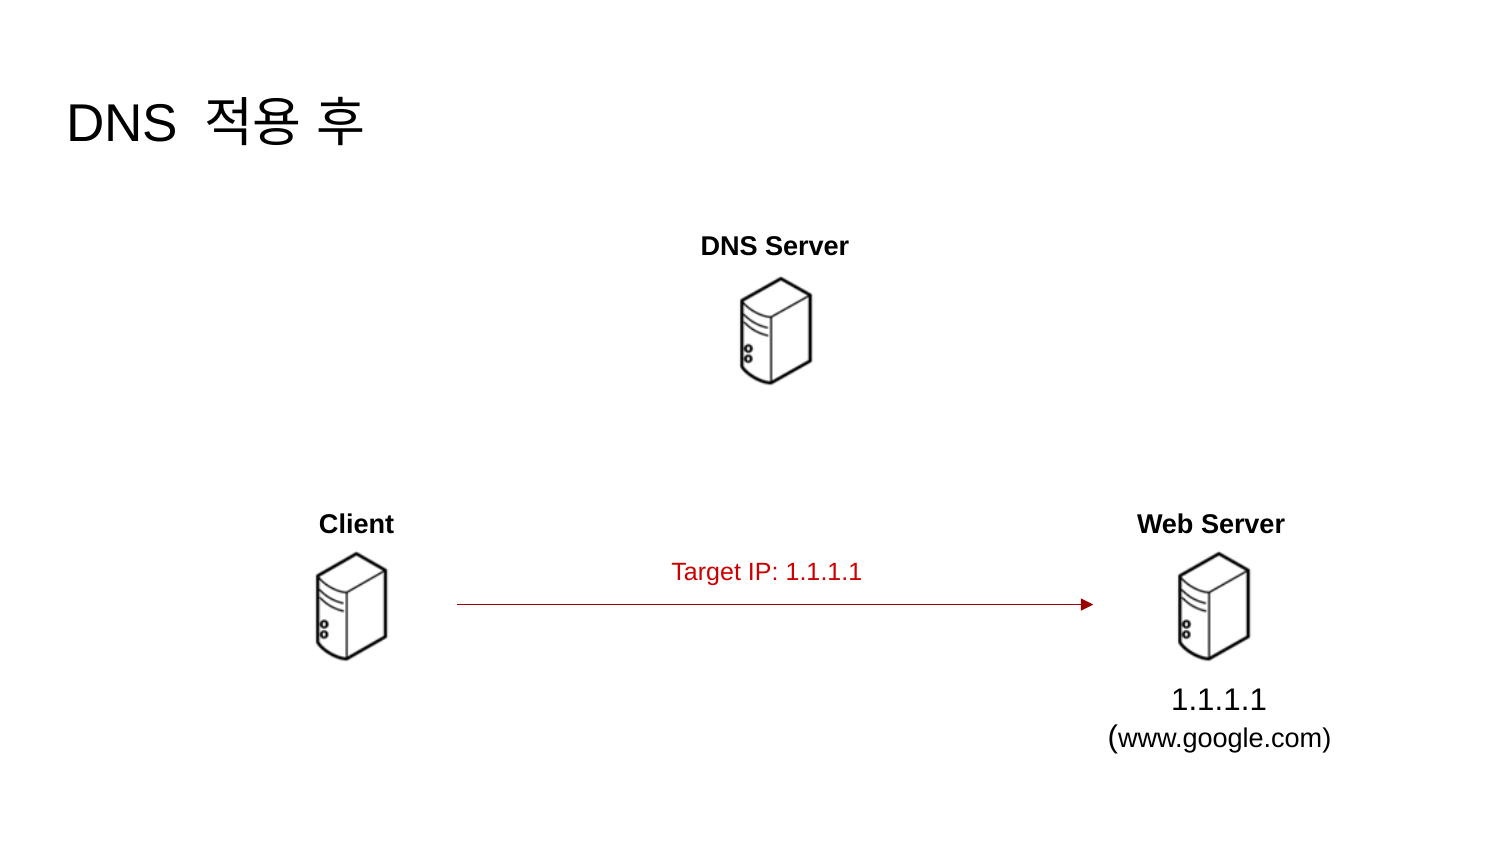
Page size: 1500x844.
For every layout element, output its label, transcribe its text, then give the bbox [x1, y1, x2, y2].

picture [300, 543, 413, 666]
picture [1163, 543, 1275, 666]
text_box 1.1.1.1 (www.google.com) [1079, 682, 1359, 751]
text_box Web Server [1071, 488, 1351, 557]
title DNS 적용 후 [51, 72, 1449, 167]
text_box Target IP: 1.1.1.1 [607, 536, 927, 603]
text_box Client [216, 488, 496, 557]
text_box DNS Server [635, 210, 915, 279]
picture [725, 268, 837, 391]
